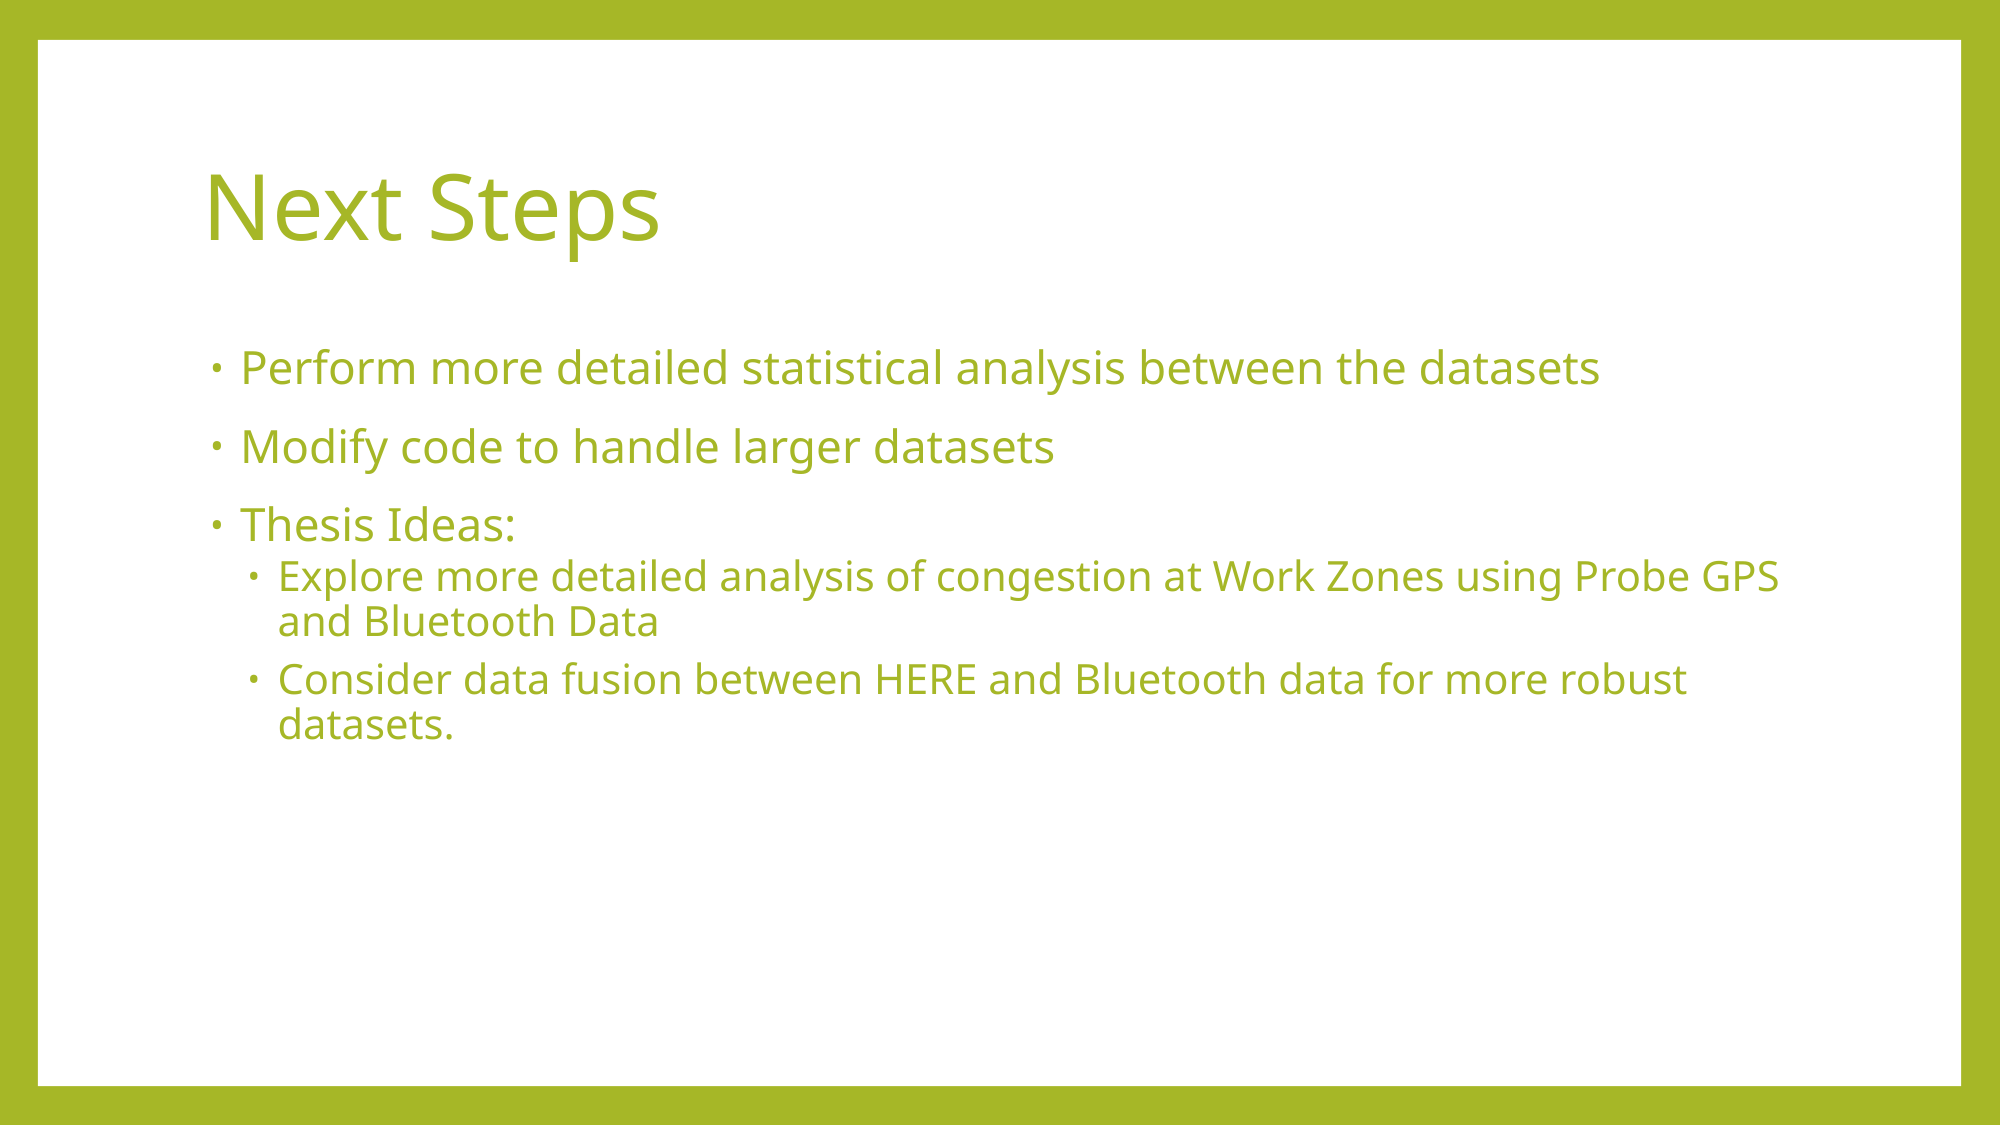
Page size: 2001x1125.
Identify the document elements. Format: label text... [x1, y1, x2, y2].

title Next Steps [187, 99, 1808, 323]
list Perform more detailed statistical analysis between the datasets Modify code to handle larger datasets Thesis Ideas: Explore more detailed analysis of congestion at Work Zones using Probe GPS and Bluetooth Data Consider data fusion between HERE and Bluetooth data for more robust datasets. [187, 337, 1808, 1000]
